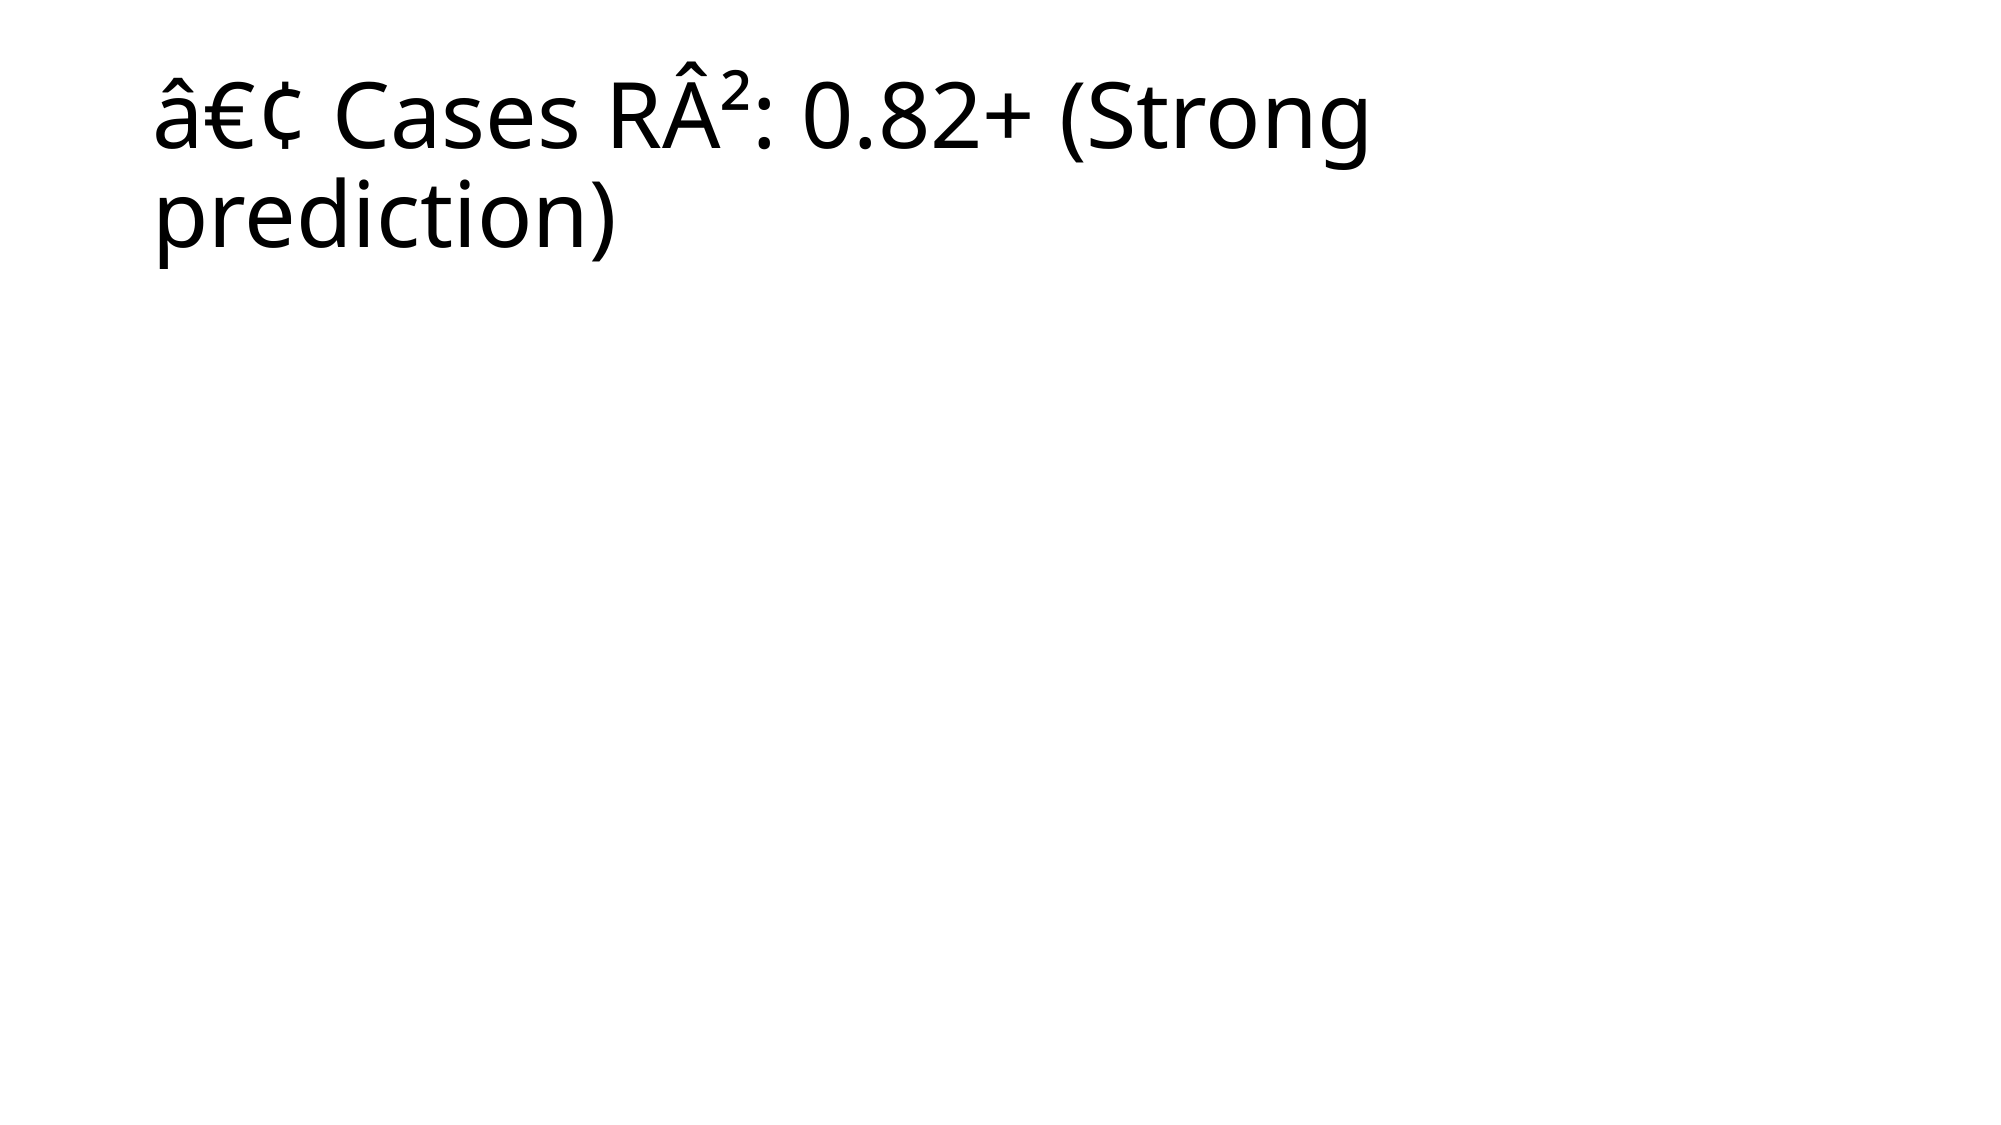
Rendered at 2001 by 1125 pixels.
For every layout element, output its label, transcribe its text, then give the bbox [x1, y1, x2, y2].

title â€¢ Cases RÂ²: 0.82+ (Strong prediction) [137, 59, 1863, 278]
